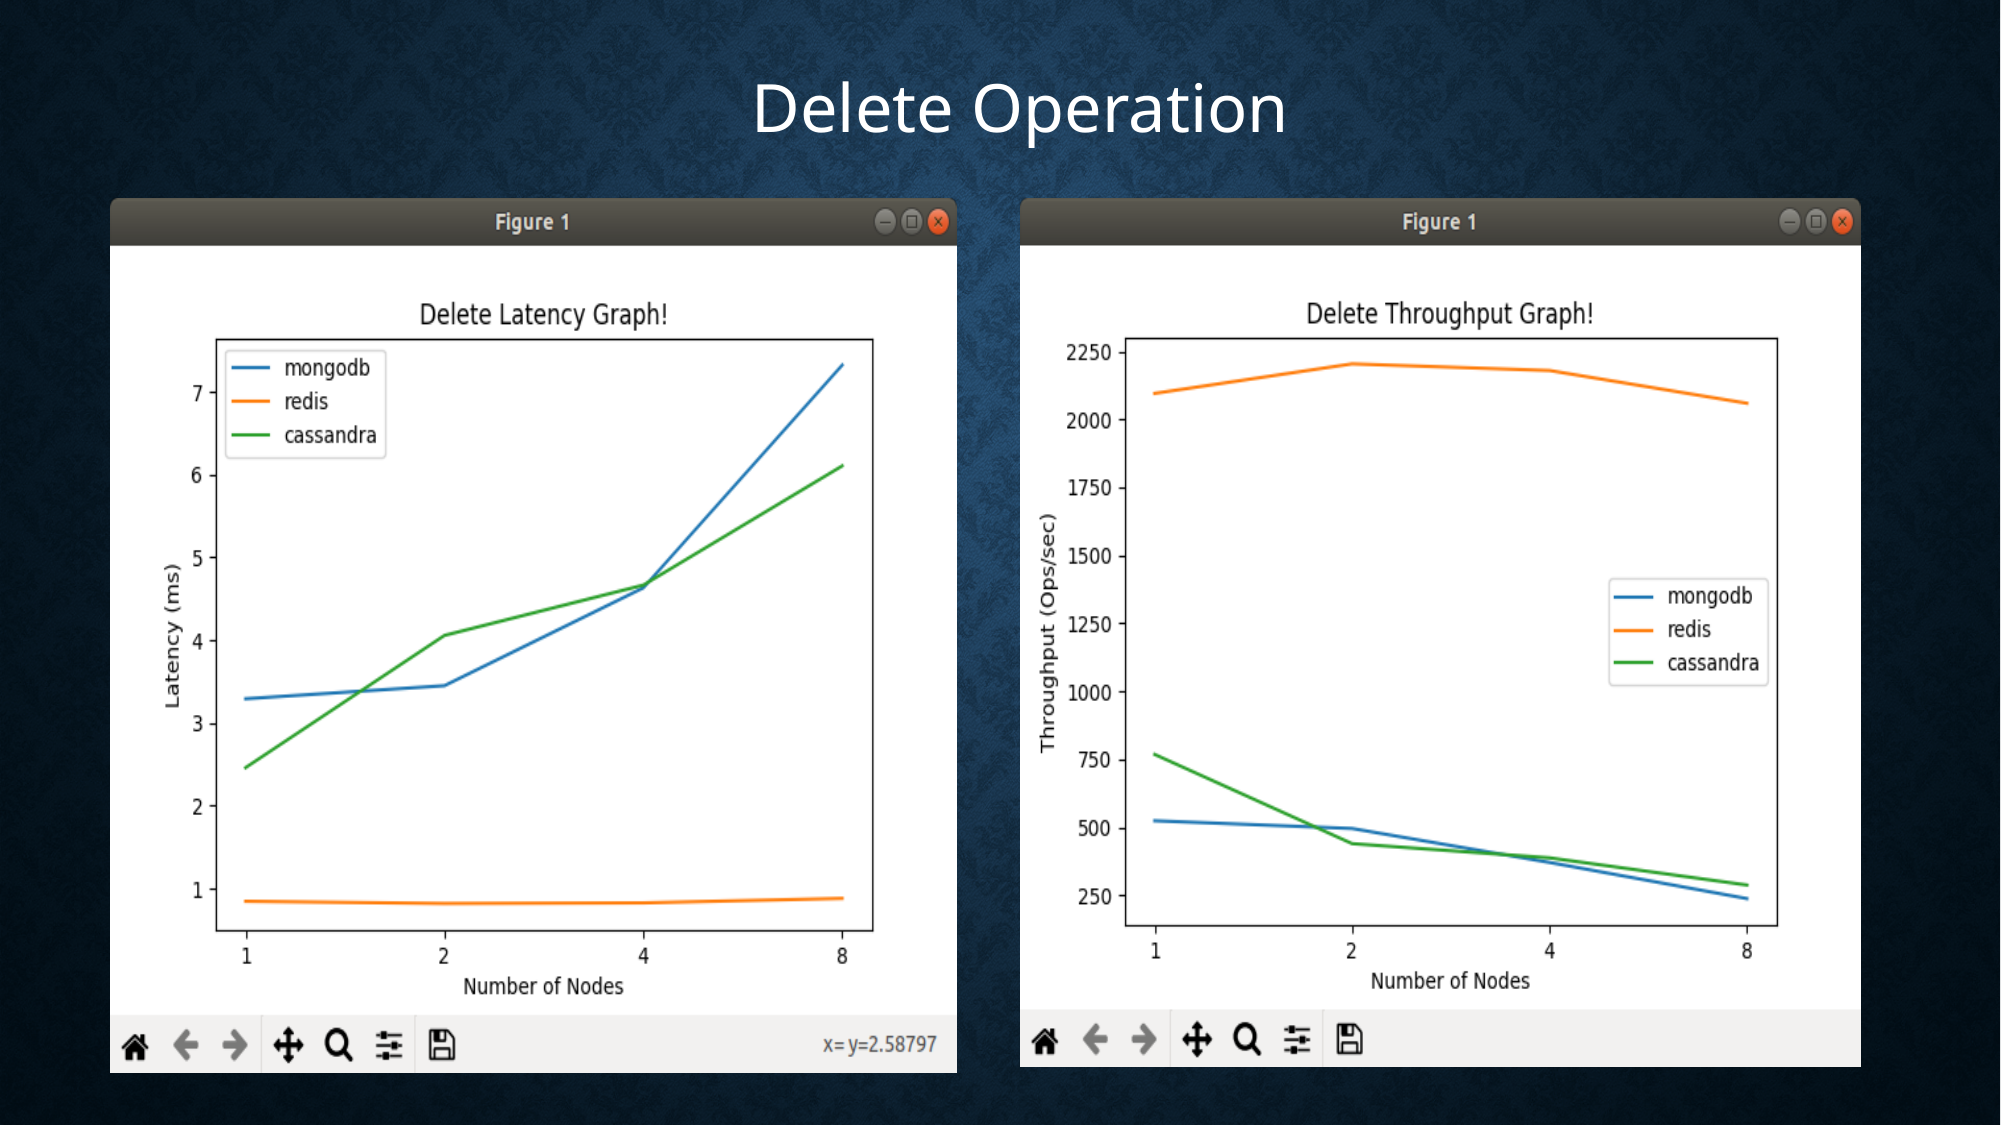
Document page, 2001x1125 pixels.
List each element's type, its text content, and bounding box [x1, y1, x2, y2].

text_box Delete Operation [736, 58, 1305, 153]
picture [1020, 198, 1861, 1068]
picture [110, 198, 957, 1074]
